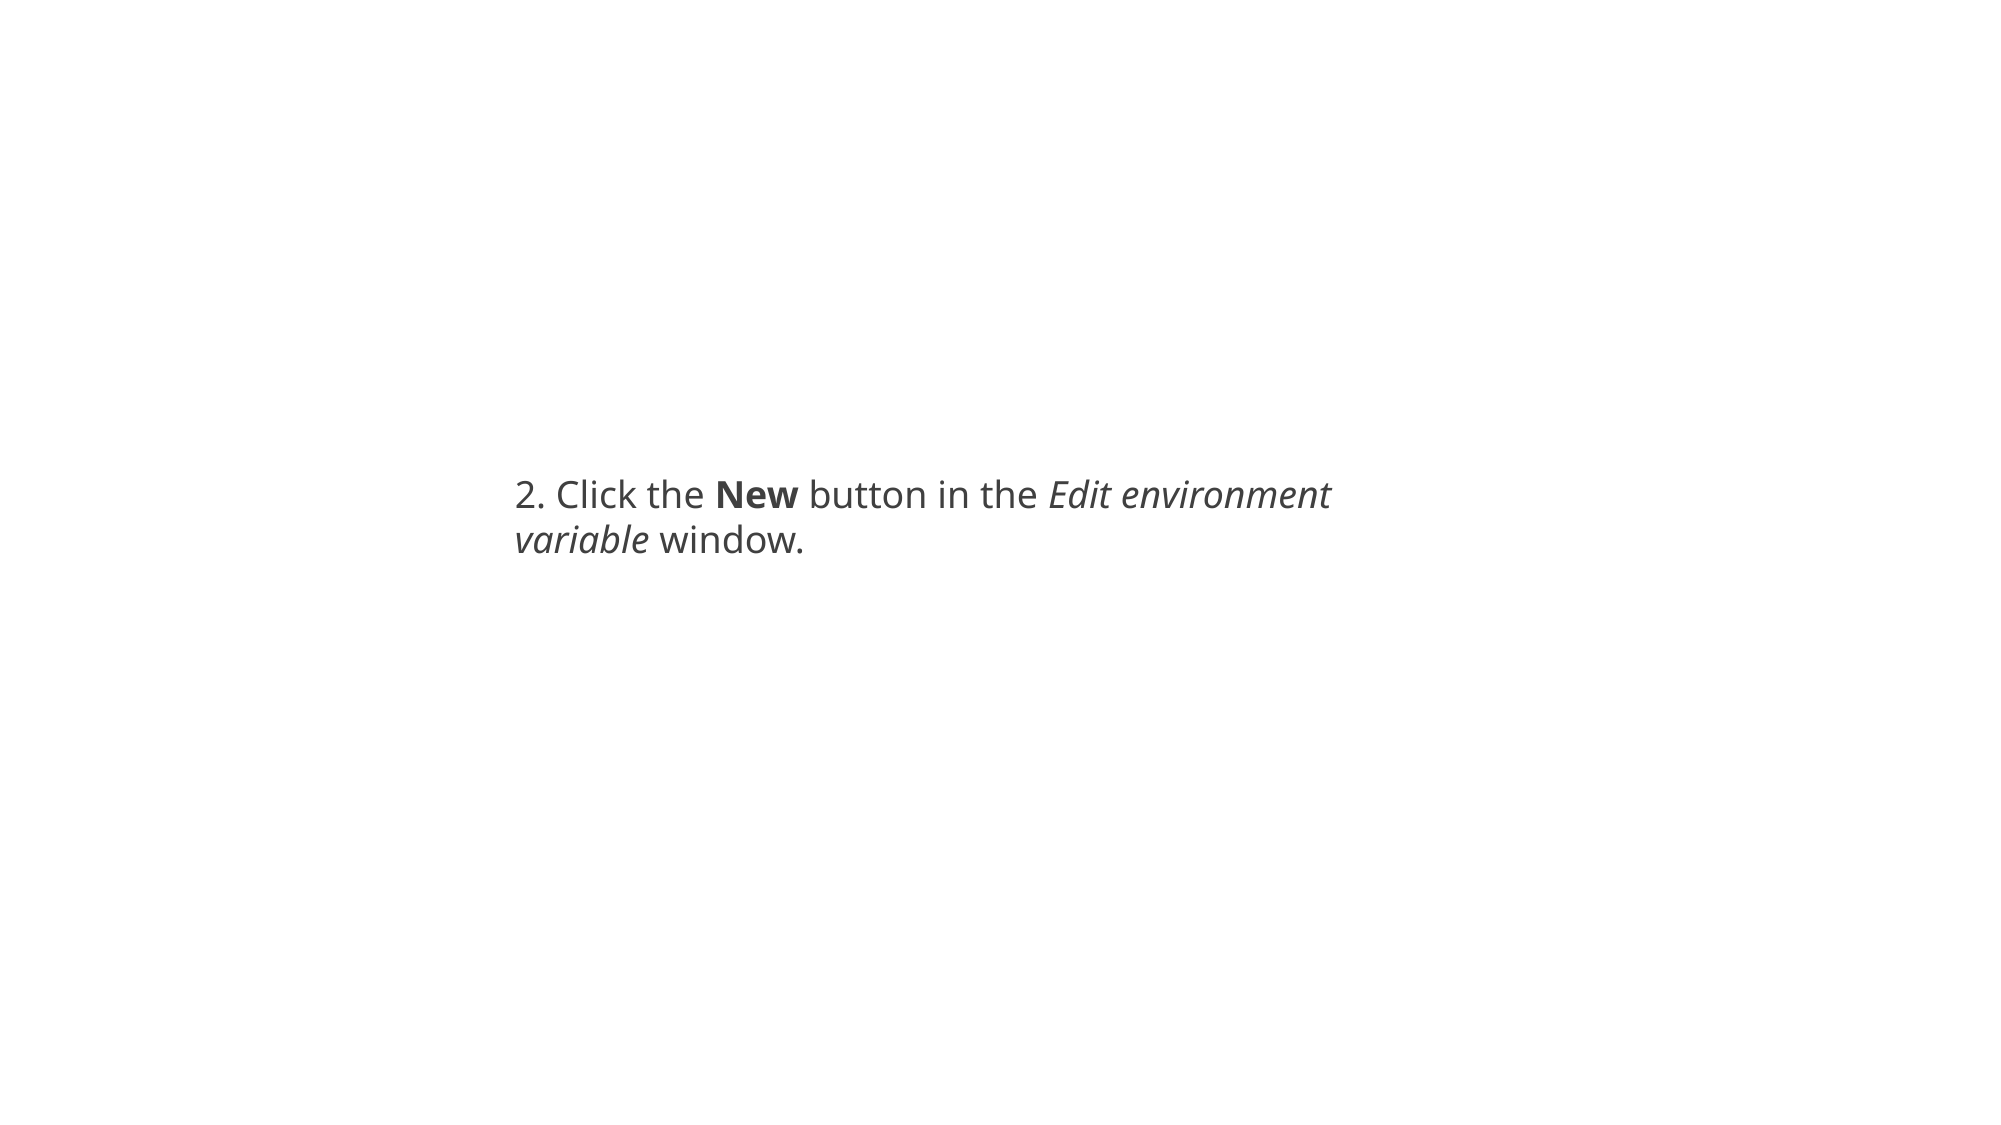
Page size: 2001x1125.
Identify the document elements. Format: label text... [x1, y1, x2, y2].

text_box 2. Click the New button in the Edit environment variable window. [500, 463, 1500, 659]
